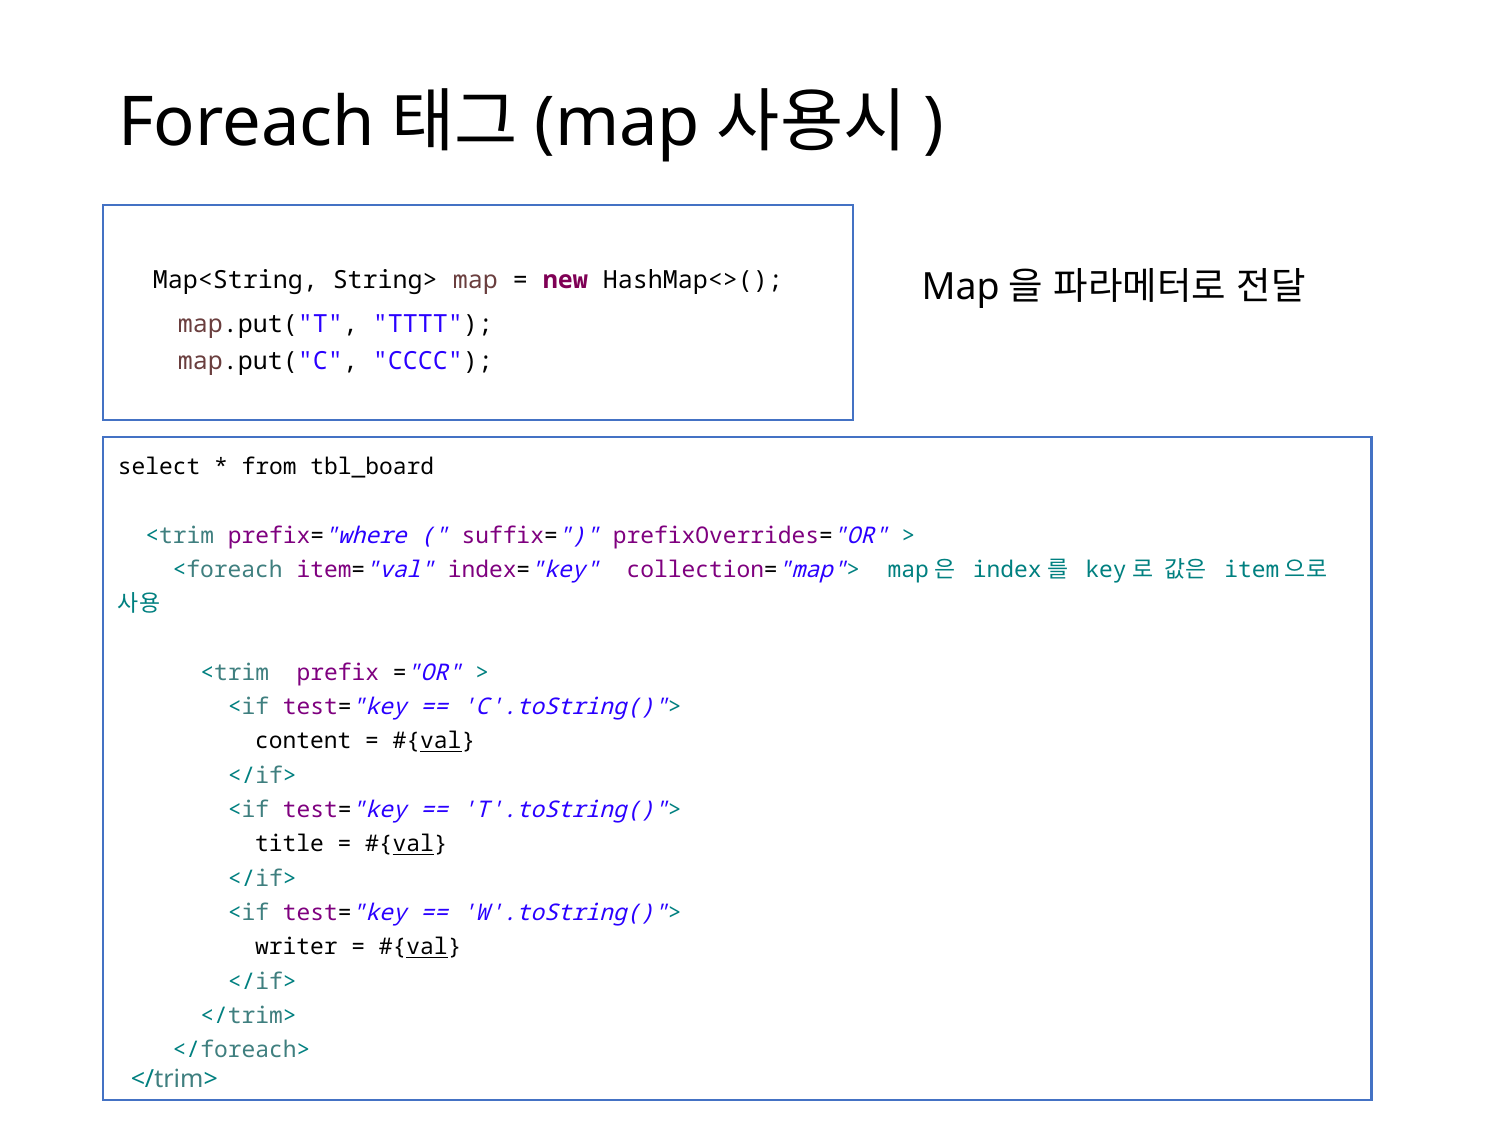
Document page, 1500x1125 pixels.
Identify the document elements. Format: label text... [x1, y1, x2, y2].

text_box select * from tbl_board <trim prefix="where (" suffix=")" prefixOverrides="OR" > <foreach item="val" index="key" collection="map"> map은 index를 key로 값은 item으로 사용 <trim prefix ="OR" > <if test="key == 'C'.toString()"> content = #{val} </if> <if test="key == 'T'.toString()"> title = #{val} </if> <if test="key == 'W'.toString()"> writer = #{val} </if> </trim> </foreach> </trim> [102, 436, 1373, 1101]
text_box Map을 파라메터로 전달 [906, 255, 1321, 315]
title Foreach태그(map사용시) [103, 59, 1397, 188]
text_box Map<String, String> map = new HashMap<>(); map.put("T", "TTTT"); map.put("C", "CCCC"); [102, 204, 854, 421]
